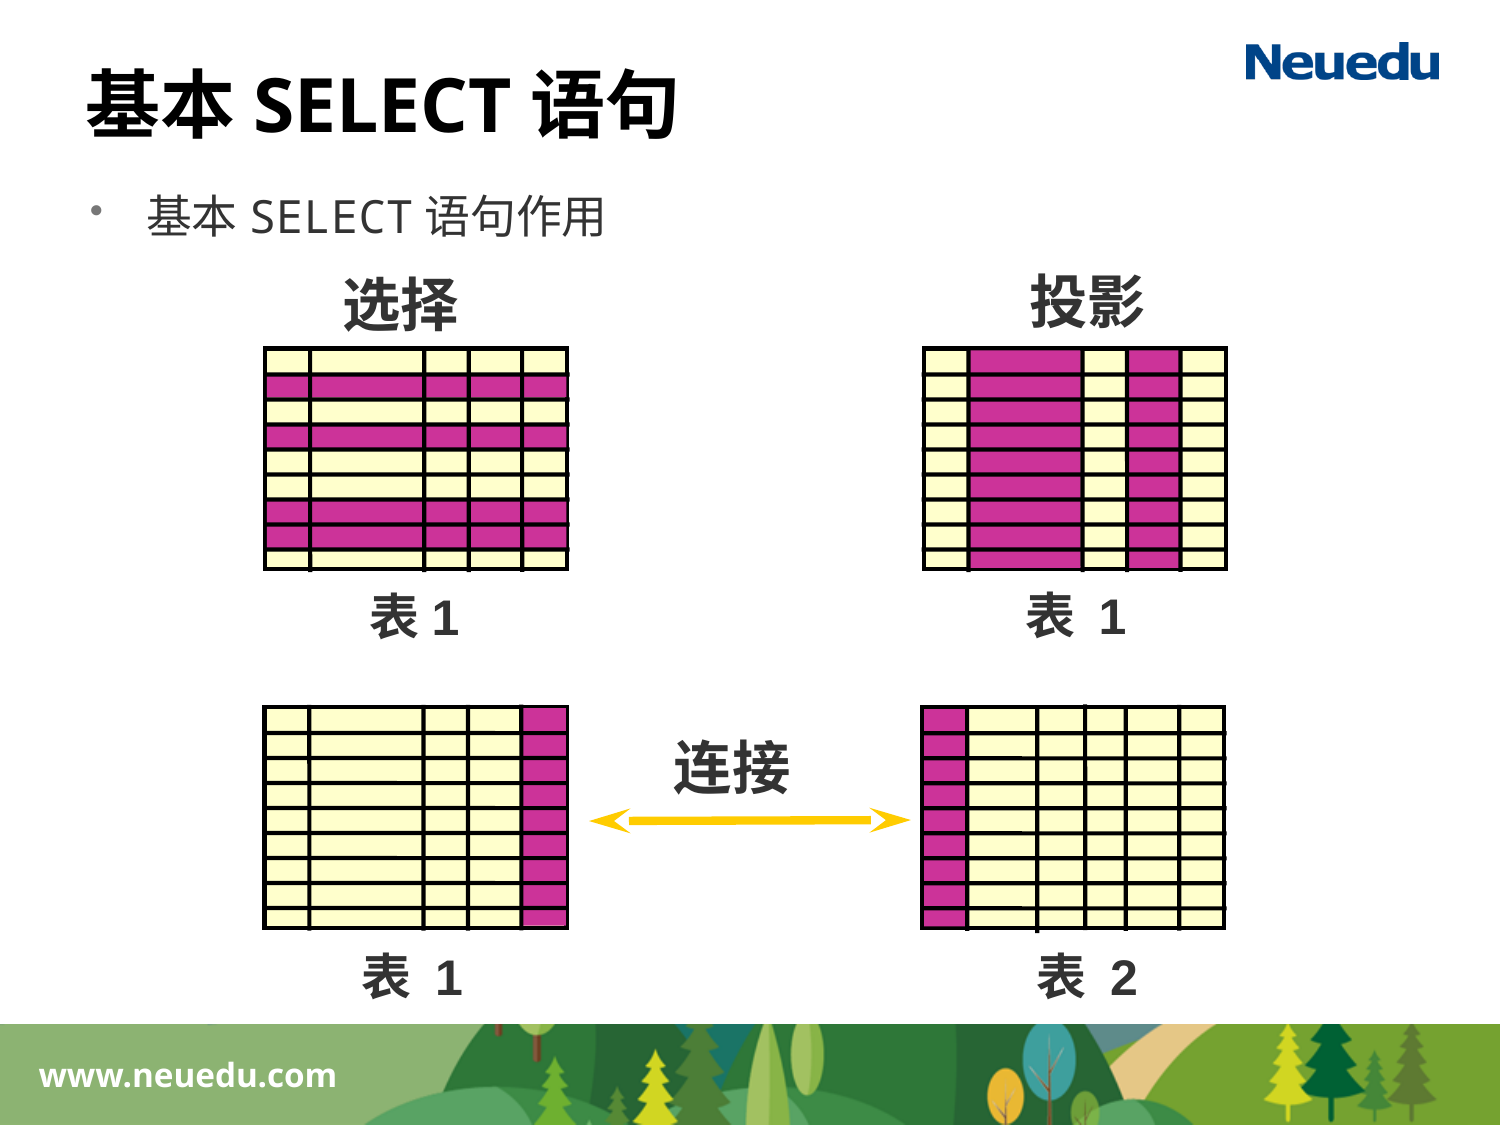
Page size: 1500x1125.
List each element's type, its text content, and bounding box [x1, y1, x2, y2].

text_box [1126, 809, 1179, 833]
text_box [1086, 909, 1125, 929]
text_box [424, 909, 468, 928]
text_box [1126, 834, 1179, 858]
text_box [971, 909, 1037, 929]
text_box [424, 784, 467, 808]
text_box [1086, 759, 1125, 783]
text_box [1086, 834, 1125, 858]
text_box [310, 759, 423, 783]
text_box [1180, 759, 1225, 783]
text_box 表 2 [1021, 937, 1153, 1013]
text_box [264, 809, 309, 833]
text_box [1184, 525, 1226, 549]
text_box [923, 525, 964, 549]
text_box [1038, 909, 1085, 929]
text_box [469, 348, 522, 373]
text_box [1180, 809, 1225, 833]
text_box [1126, 884, 1179, 908]
text_box [1086, 707, 1125, 733]
text_box [311, 559, 424, 570]
text_box [923, 400, 964, 424]
text_box [523, 557, 568, 570]
text_box [972, 859, 1037, 883]
text_box [1180, 707, 1225, 733]
text_box 基本SELECT语句作用 [75, 169, 1412, 985]
text_box [1126, 909, 1179, 929]
text_box [1126, 707, 1179, 733]
text_box [468, 734, 517, 758]
text_box [264, 759, 309, 783]
text_box [1038, 809, 1085, 833]
text_box [424, 859, 467, 883]
text_box [264, 734, 309, 758]
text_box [522, 708, 968, 927]
text_box [310, 909, 423, 928]
text_box [1184, 425, 1226, 449]
text_box [264, 909, 309, 928]
text_box [1086, 809, 1125, 833]
text_box [1184, 375, 1226, 399]
text_box [1126, 859, 1179, 883]
text_box [468, 784, 517, 808]
text_box [424, 809, 467, 833]
text_box [1180, 834, 1225, 858]
text_box [264, 834, 309, 858]
text_box [1184, 550, 1226, 570]
text_box [469, 909, 517, 928]
text_box 表 1 [1010, 577, 1142, 653]
text_box [923, 500, 964, 524]
text_box [1184, 500, 1226, 524]
text_box [265, 558, 310, 570]
text_box [1038, 784, 1085, 808]
text_box [972, 784, 1037, 808]
picture [0, 1024, 1500, 1125]
text_box [1086, 859, 1125, 883]
text_box [1038, 759, 1085, 783]
text_box [468, 707, 521, 733]
text_box [972, 809, 1037, 833]
text_box 表 1 [346, 937, 478, 1013]
text_box [1086, 884, 1125, 908]
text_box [969, 349, 1180, 569]
text_box [468, 834, 517, 858]
text_box [1180, 909, 1225, 929]
text_box [1038, 707, 1085, 733]
text_box [468, 859, 517, 883]
text_box [1126, 784, 1179, 808]
text_box [1180, 884, 1225, 908]
text_box [523, 348, 568, 374]
text_box [310, 734, 423, 758]
text_box [425, 559, 468, 570]
text_box [923, 450, 964, 474]
text_box [264, 859, 309, 883]
text_box [310, 834, 423, 858]
text_box 选择 [273, 260, 528, 346]
text_box [1184, 400, 1226, 424]
text_box [425, 348, 468, 373]
text_box [1038, 884, 1085, 908]
text_box [264, 707, 309, 733]
text_box [972, 884, 1037, 908]
text_box [468, 759, 517, 783]
text_box [1086, 784, 1125, 808]
text_box [1038, 834, 1085, 858]
text_box 表1 [354, 578, 475, 654]
text_box [310, 859, 423, 883]
text_box [424, 759, 467, 783]
text_box [972, 759, 1037, 783]
text_box [1086, 734, 1125, 758]
text_box [424, 734, 467, 758]
text_box [424, 707, 467, 733]
text_box [469, 884, 517, 908]
text_box [972, 734, 1037, 758]
text_box [310, 809, 423, 833]
text_box [968, 707, 1037, 733]
text_box [923, 425, 964, 449]
text_box [1184, 450, 1226, 474]
text_box [311, 348, 424, 373]
text_box [1038, 859, 1085, 883]
text_box [1126, 734, 1179, 758]
text_box [923, 348, 968, 374]
text_box [468, 809, 517, 833]
text_box [1126, 759, 1179, 783]
text_box [923, 375, 964, 399]
picture [1246, 42, 1439, 80]
text_box [1184, 475, 1226, 499]
text_box [310, 784, 423, 808]
text_box [1180, 734, 1225, 758]
text_box 投影 [968, 257, 1207, 343]
text_box [1180, 859, 1225, 883]
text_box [266, 374, 567, 551]
text_box [972, 834, 1037, 858]
title 基本SELECT语句 [70, 44, 1266, 161]
text_box [1181, 348, 1226, 374]
text_box [310, 884, 423, 908]
text_box [310, 707, 423, 733]
text_box [424, 884, 468, 908]
text_box [923, 475, 964, 499]
text_box [1180, 784, 1225, 808]
text_box [265, 348, 310, 374]
text_box [923, 550, 964, 570]
text_box [1038, 734, 1085, 758]
text_box [264, 784, 309, 808]
text_box [264, 884, 309, 908]
text_box [424, 834, 467, 858]
text_box [469, 559, 522, 570]
